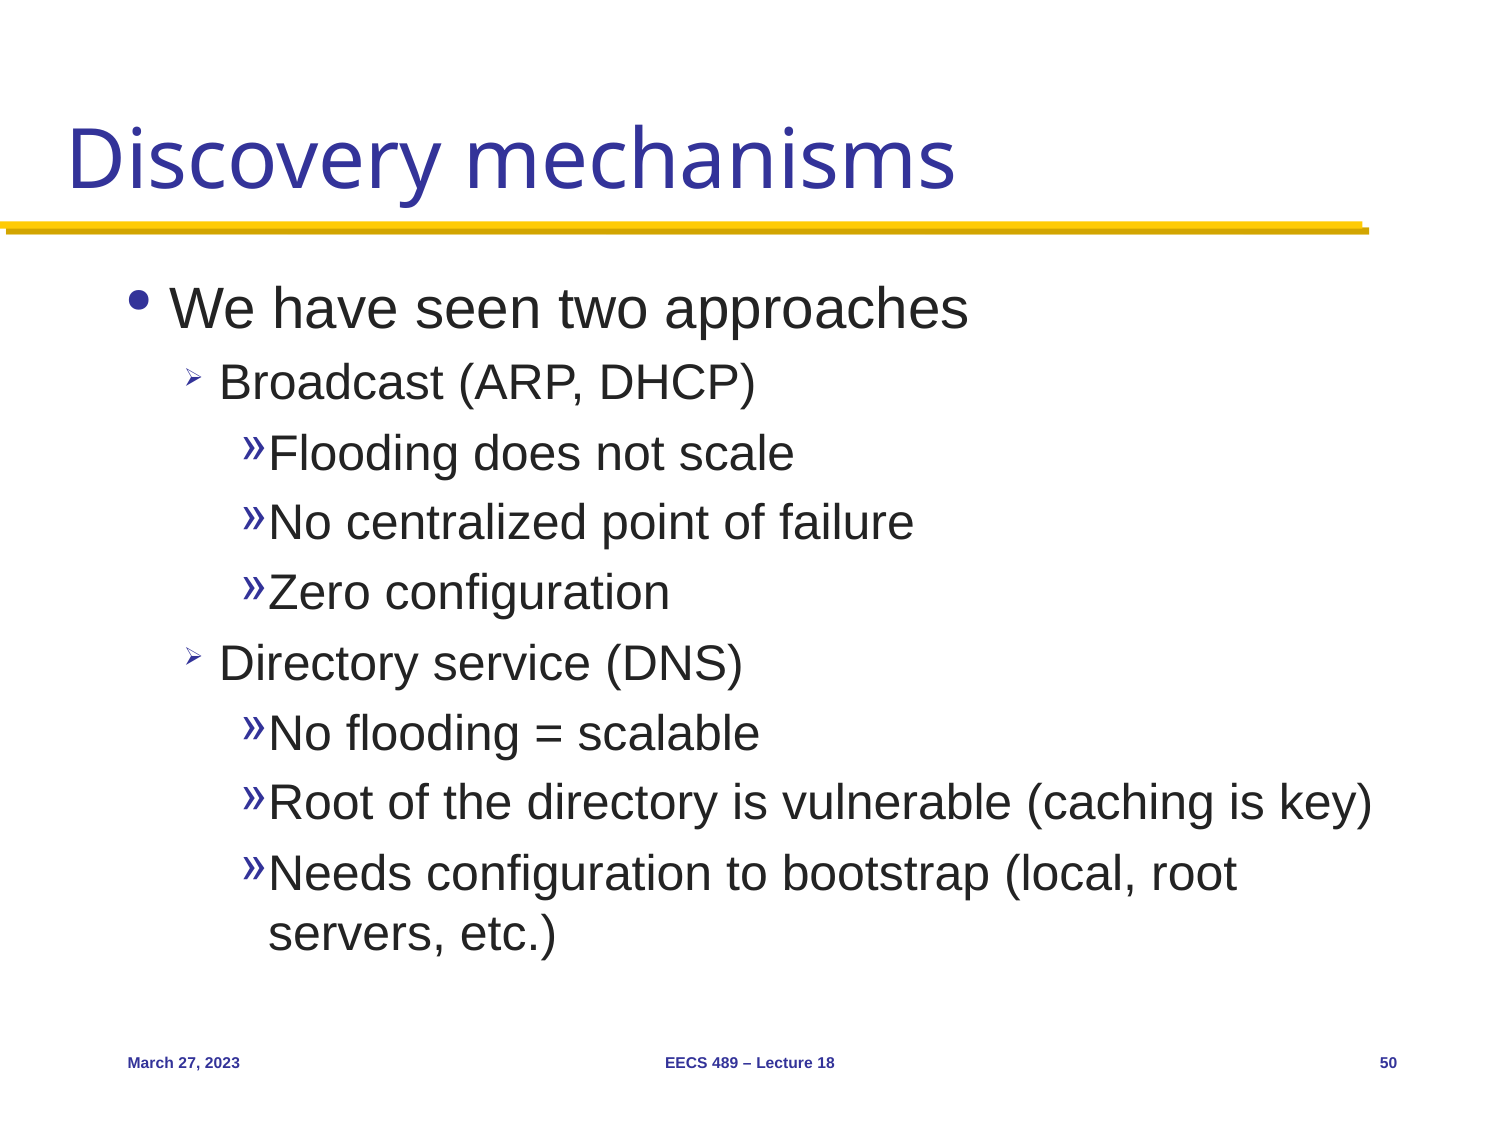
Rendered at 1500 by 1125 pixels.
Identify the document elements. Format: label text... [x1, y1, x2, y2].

list We have seen two approaches Broadcast (ARP, DHCP) Flooding does not scale No centralized point of failure Zero configuration Directory service (DNS) No flooding = scalable Root of the directory is vulnerable (caching is key) Needs configuration to bootstrap (local, root servers, etc.) [112, 262, 1413, 988]
footer EECS 489 – Lecture 18 [512, 1024, 988, 1101]
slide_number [112, 1024, 426, 1101]
title Discovery mechanisms [49, 24, 1451, 213]
slide_number 50 [1312, 1024, 1413, 1101]
